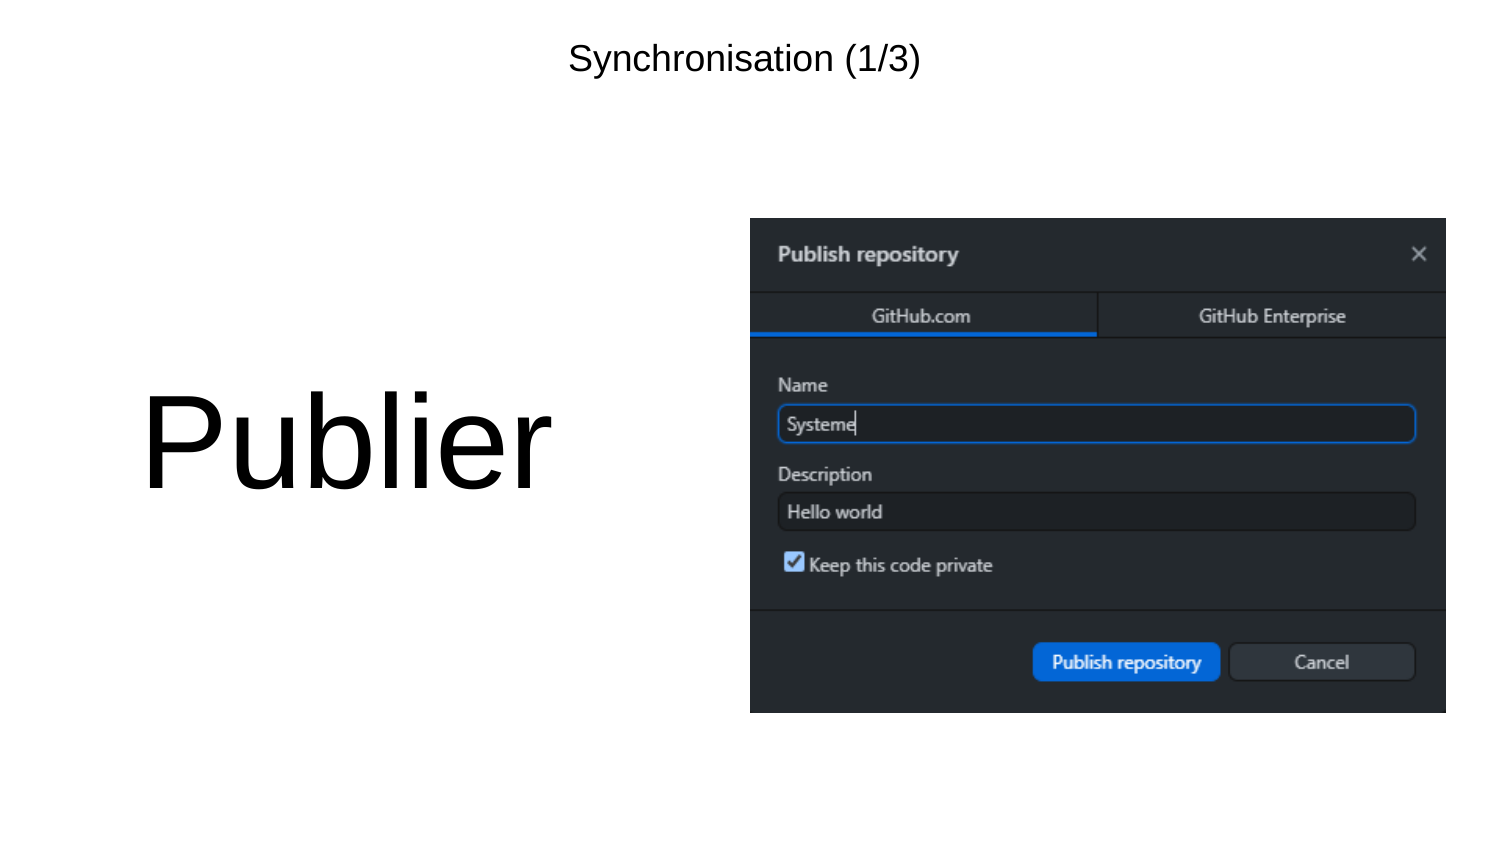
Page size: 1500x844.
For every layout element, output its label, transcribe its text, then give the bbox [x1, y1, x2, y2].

text_box Publier [124, 340, 623, 531]
text_box Synchronisation (1/3) [0, 19, 1490, 85]
picture [749, 218, 1446, 713]
